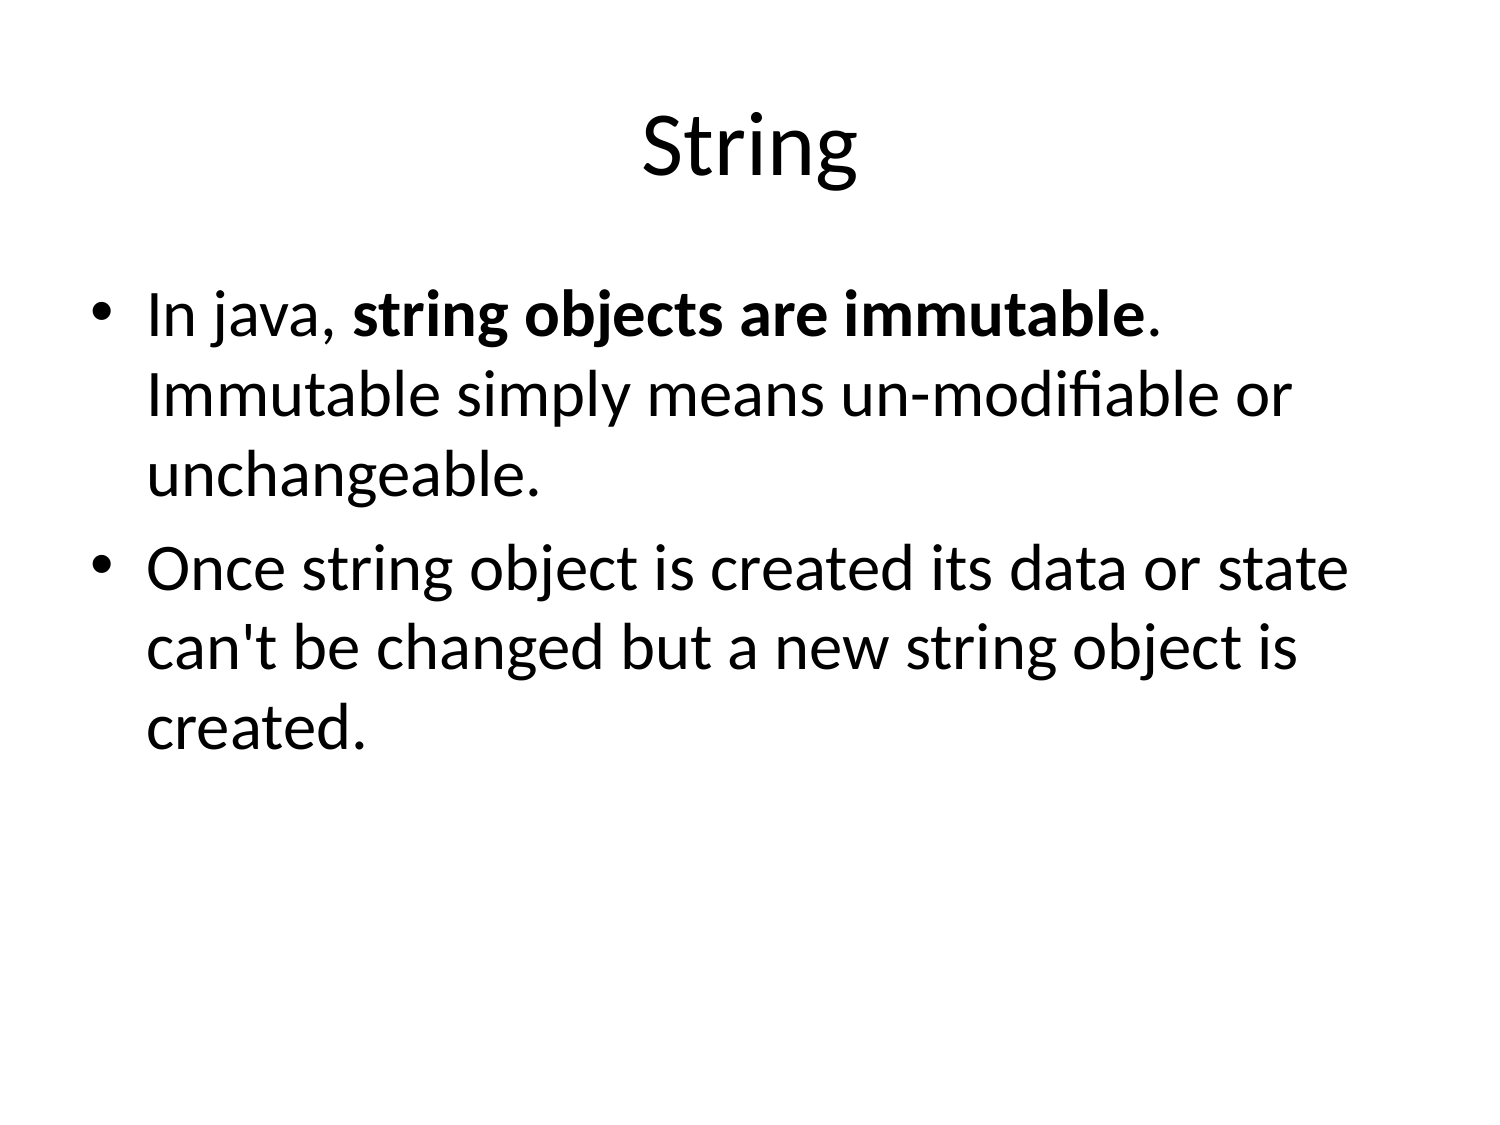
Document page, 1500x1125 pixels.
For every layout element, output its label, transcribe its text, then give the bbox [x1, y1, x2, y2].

list In java, string objects are immutable. Immutable simply means un-modifiable or unchangeable. Once string object is created its data or state can't be changed but a new string object is created. [75, 262, 1425, 1005]
title String [75, 45, 1425, 233]
